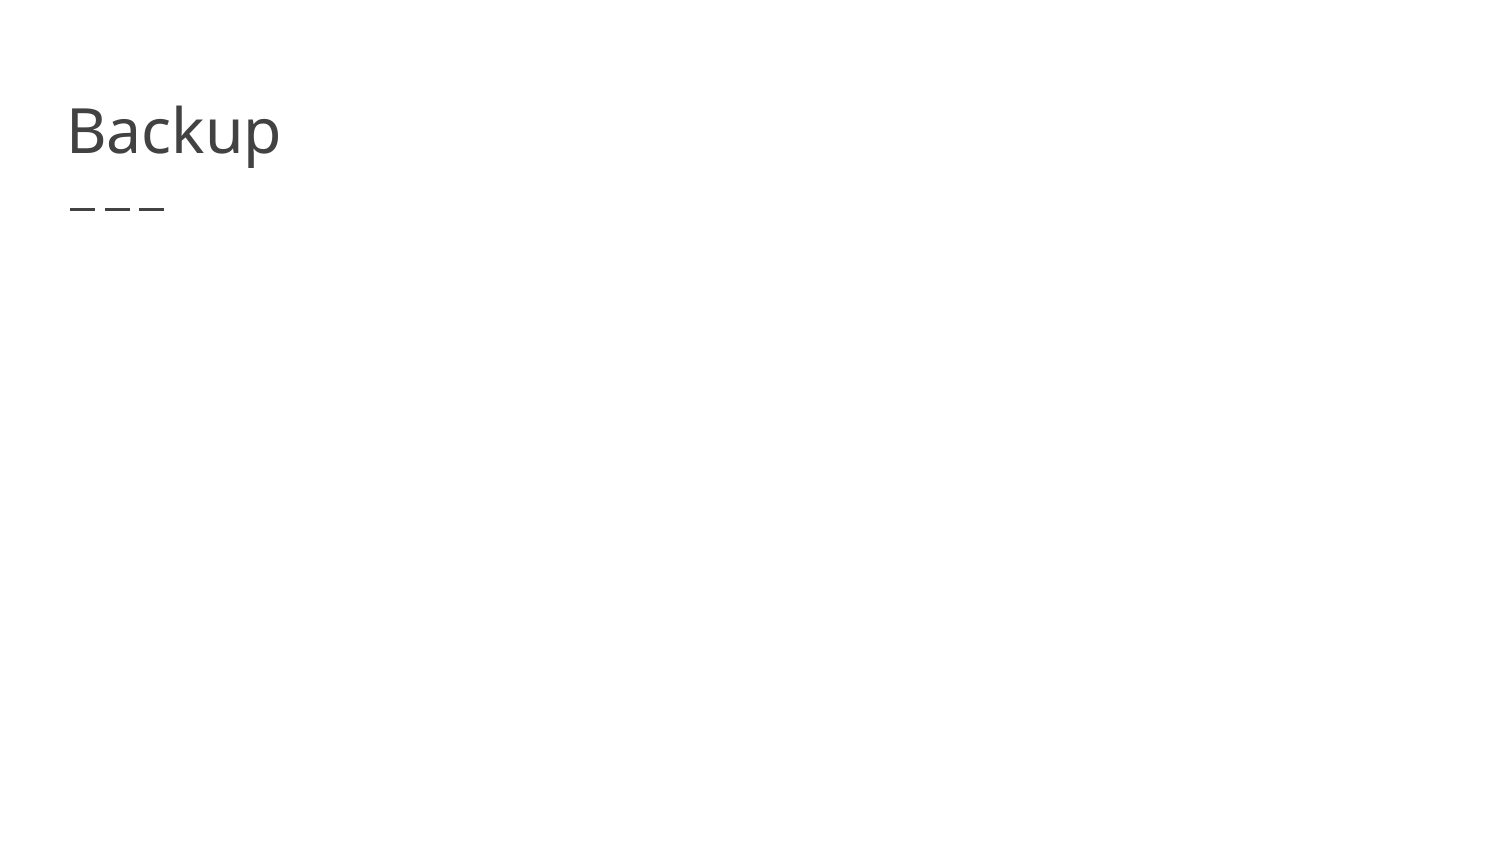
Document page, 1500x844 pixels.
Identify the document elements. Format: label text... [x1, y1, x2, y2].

title Backup [51, 61, 1449, 182]
